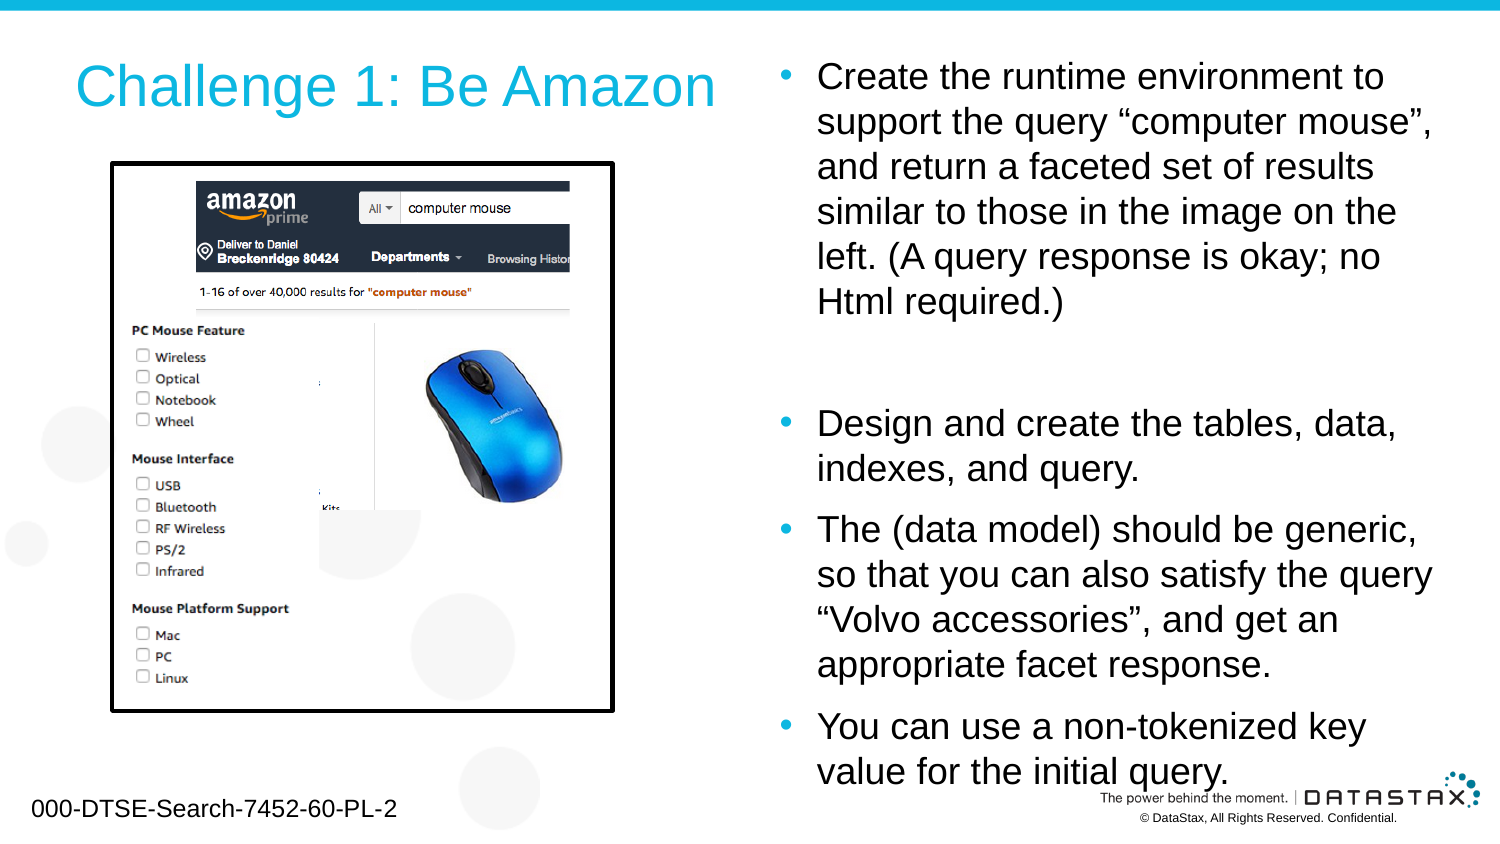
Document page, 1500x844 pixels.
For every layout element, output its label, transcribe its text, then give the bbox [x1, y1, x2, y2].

list Create the runtime environment to support the query “computer mouse”, and return a faceted set of results similar to those in the image on the left. (A query response is okay; no Html required.) Design and create the tables, data, indexes, and query. The (data model) should be generic, so that you can also satisfy the query “Volvo accessories”, and get an appropriate facet response. You can use a non-tokenized key value for the initial query. [778, 44, 1463, 402]
slide_number © DataStax, All Rights Reserved. Confidential. [1125, 802, 1463, 834]
title Challenge 1: Be Amazon [75, 44, 778, 135]
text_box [111, 163, 613, 712]
slide_number 000-DTSE-Search-7452-60-PL-2 [16, 785, 720, 831]
picture [1085, 756, 1495, 823]
